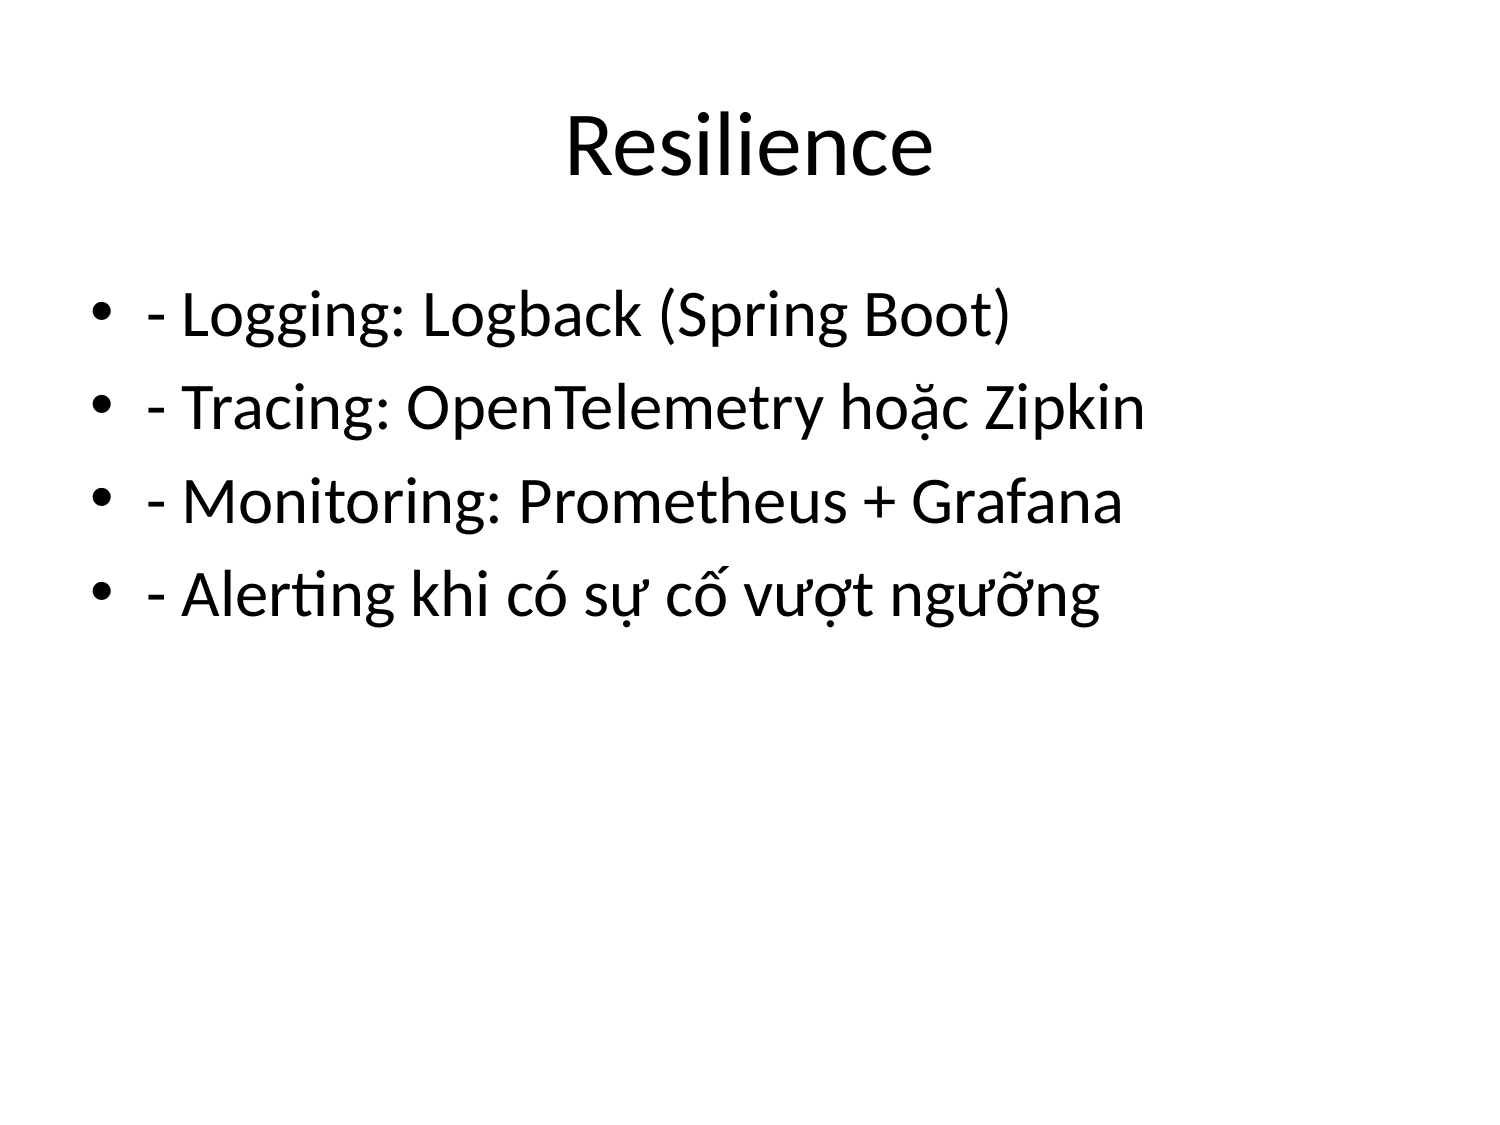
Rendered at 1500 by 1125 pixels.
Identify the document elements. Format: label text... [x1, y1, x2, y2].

list - Logging: Logback (Spring Boot) - Tracing: OpenTelemetry hoặc Zipkin - Monitoring: Prometheus + Grafana - Alerting khi có sự cố vượt ngưỡng [75, 262, 1425, 1005]
title Resilience [75, 45, 1425, 233]
